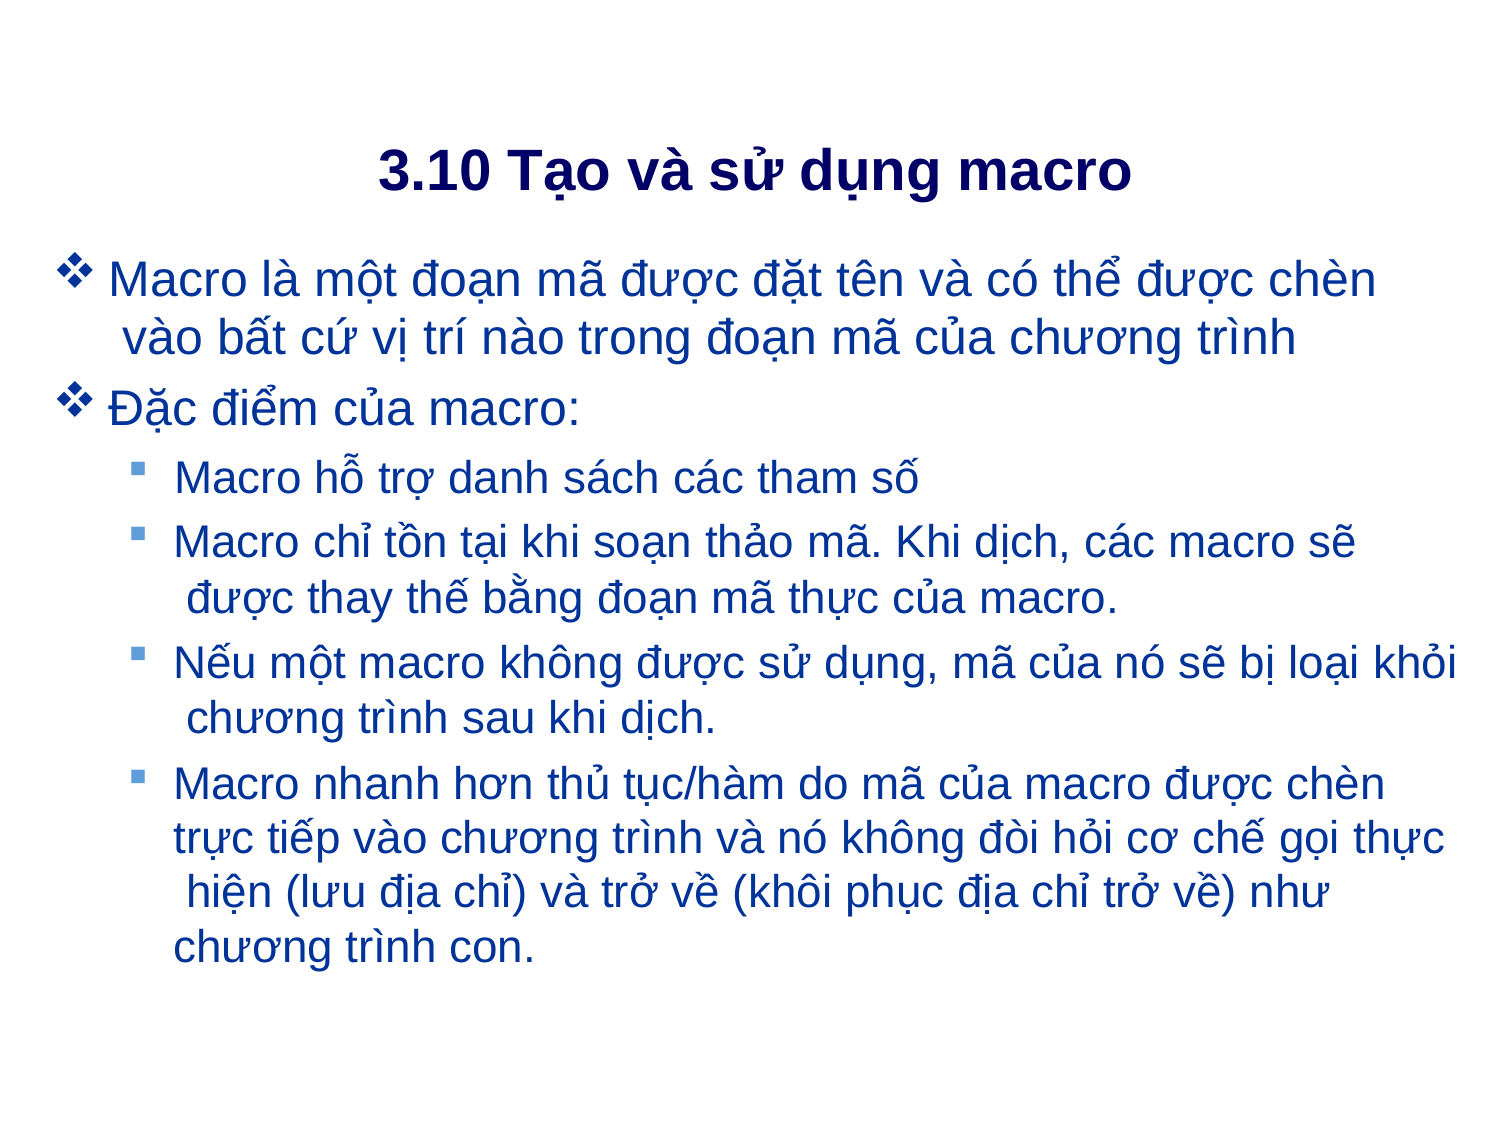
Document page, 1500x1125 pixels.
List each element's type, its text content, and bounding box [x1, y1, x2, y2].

title 3.10 Tạo và sử dụng macro [376, 130, 1137, 242]
text_box Macro là một đoạn mã được đặt tên và có thể được chèn vào bất cứ vị trí nào trong đoạn mã của chương trình Đặc điểm của macro: Macro hỗ trợ danh sách các tham số Macro chỉ tồn tại khi soạn thảo mã. Khi dịch, các macro sẽ được thay thế bằng đoạn mã thực của macro. Nếu một macro không được sử dụng, mã của nó sẽ bị loại khỏi chương trình sau khi dịch. Macro nhanh hơn thủ tục/hàm do mã của macro được chèn trực tiếp vào chương trình và nó không đòi hỏi cơ chế gọi thực hiện (lưu địa chỉ) và trở về (khôi phục địa chỉ trở về) như chương trình con. [50, 242, 1461, 974]
